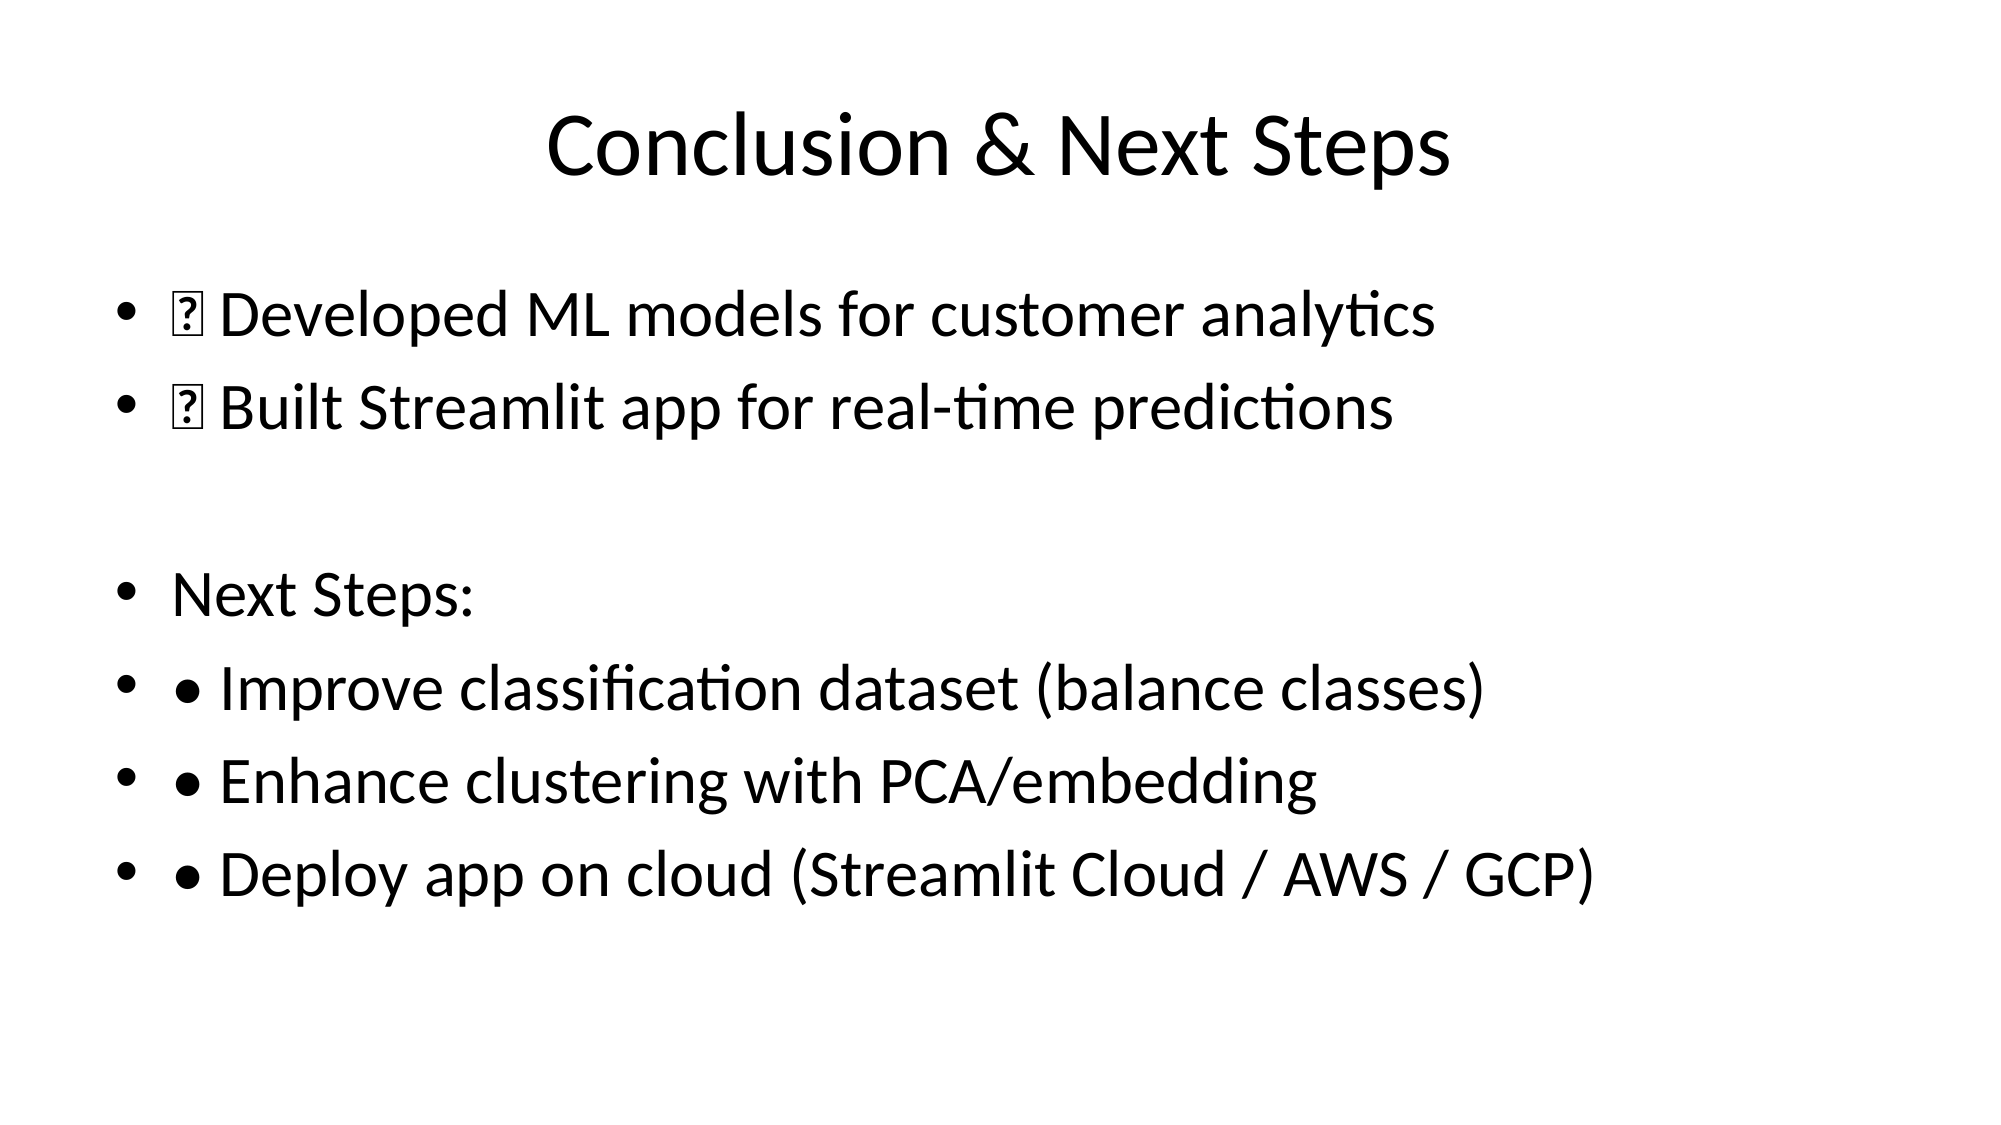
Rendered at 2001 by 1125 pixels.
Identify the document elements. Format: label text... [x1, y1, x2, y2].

list ✅ Developed ML models for customer analytics ✅ Built Streamlit app for real-time predictions Next Steps: • Improve classification dataset (balance classes) • Enhance clustering with PCA/embedding • Deploy app on cloud (Streamlit Cloud / AWS / GCP) [99, 262, 1900, 1005]
title Conclusion & Next Steps [99, 45, 1900, 233]
